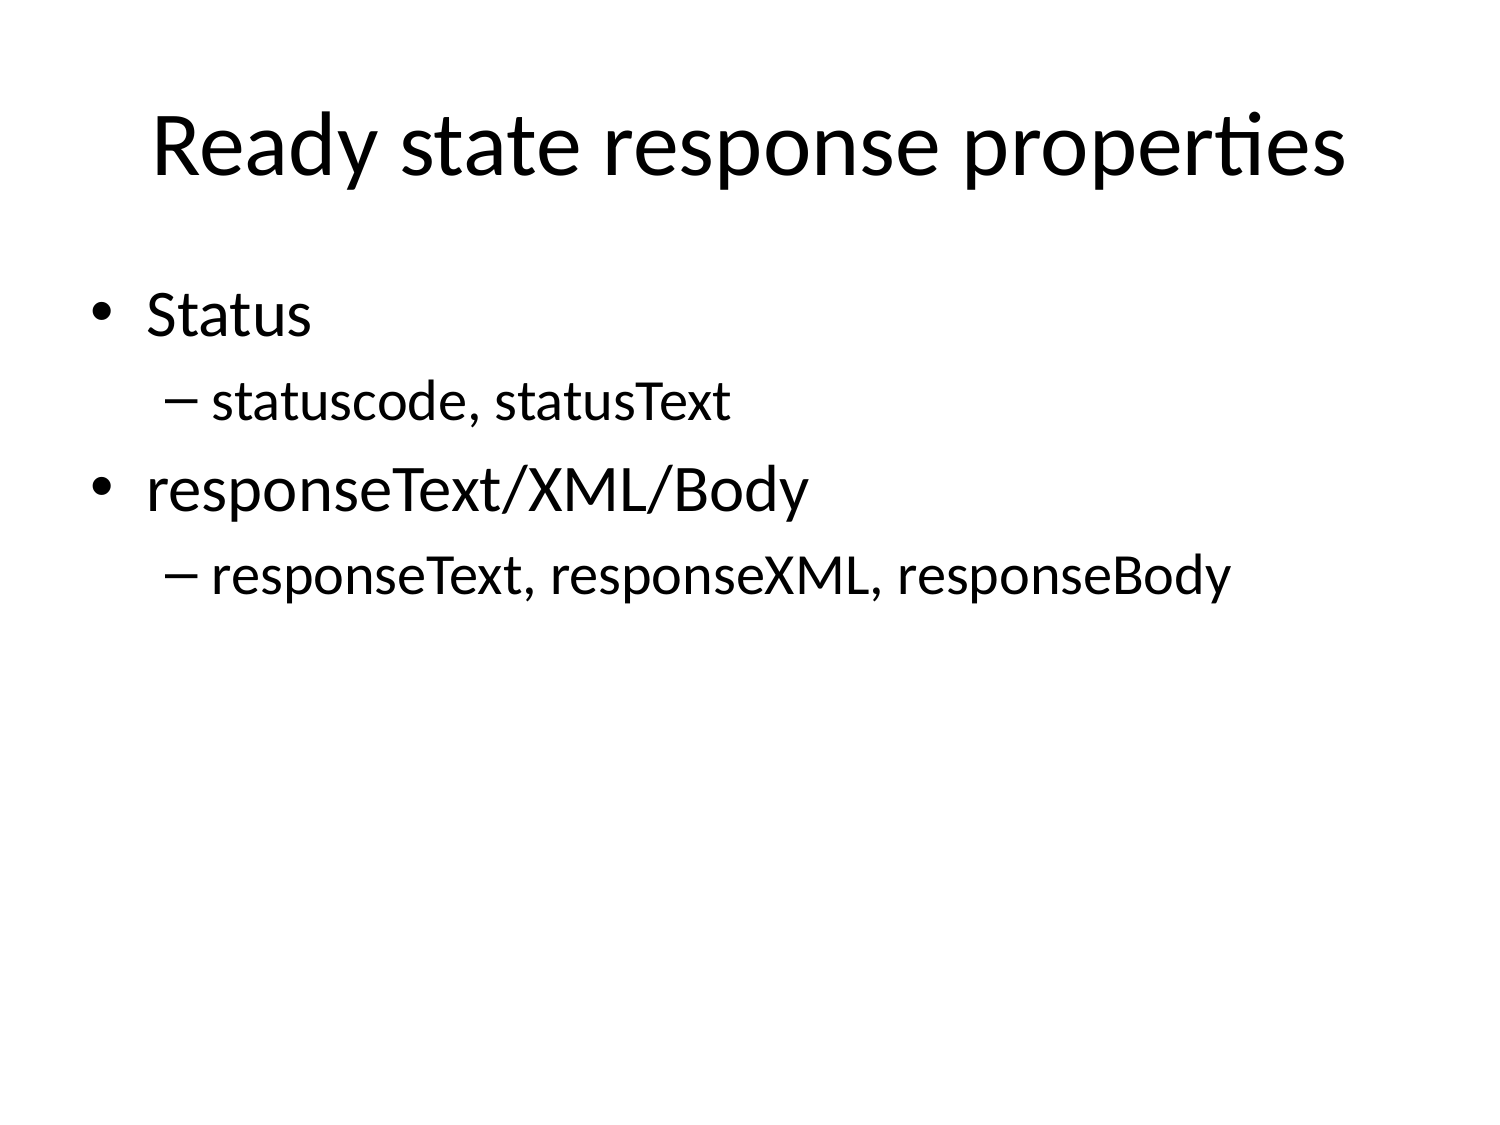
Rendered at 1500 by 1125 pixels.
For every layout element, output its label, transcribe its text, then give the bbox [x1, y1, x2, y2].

list Status statuscode, statusText responseText/XML/Body responseText, responseXML, responseBody [75, 262, 1425, 1005]
title Ready state response properties [75, 45, 1425, 233]
